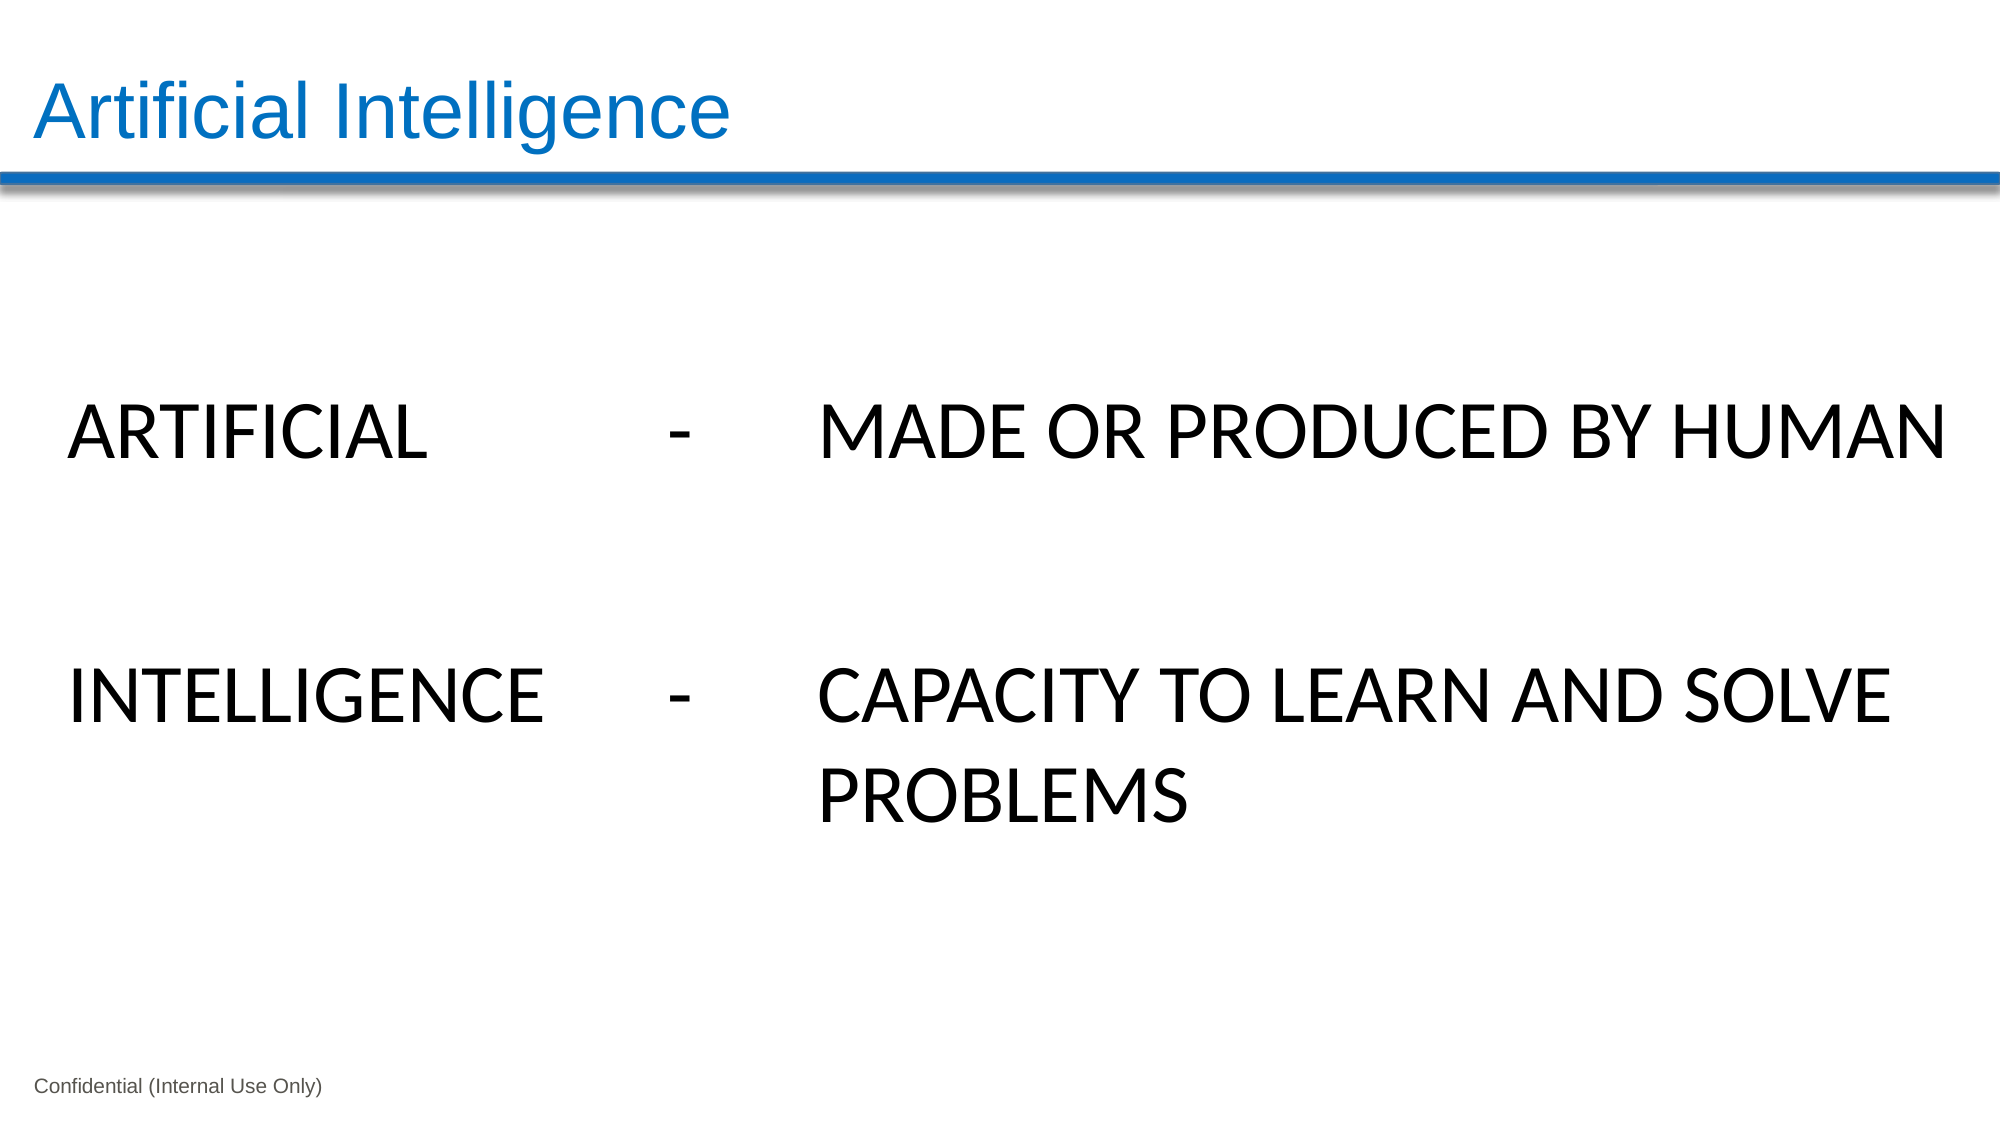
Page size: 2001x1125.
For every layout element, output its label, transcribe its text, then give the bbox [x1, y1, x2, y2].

text_box Confidential (Internal Use Only) [18, 1064, 547, 1085]
text_box ARTIFICIAL - MADE OR PRODUCED BY HUMAN [52, 267, 2000, 483]
title Artificial Intelligence [18, 42, 2000, 185]
text_box [0, 171, 1658, 186]
text_box INTELLIGENCE - CAPACITY TO LEARN AND SOLVE PROBLEMS [52, 531, 2000, 847]
